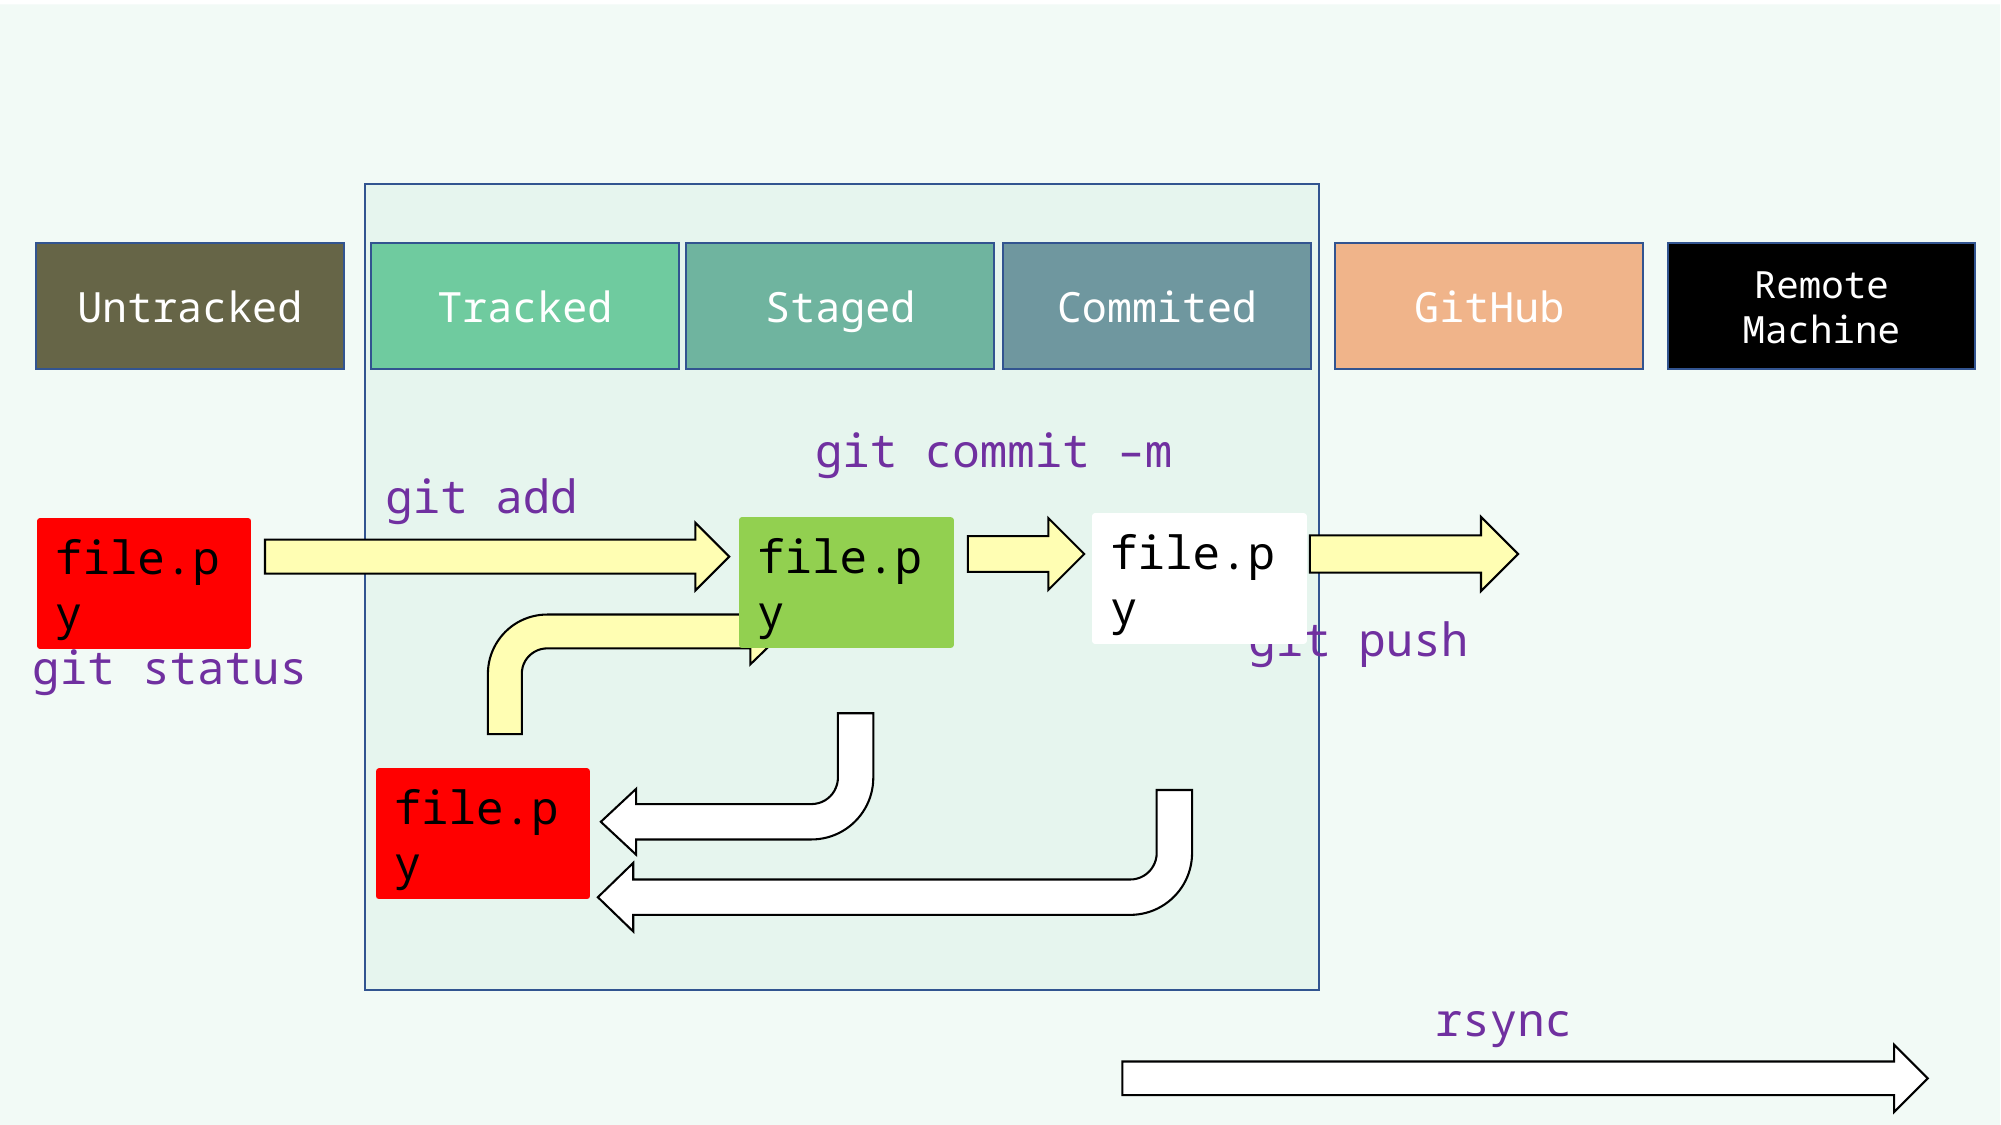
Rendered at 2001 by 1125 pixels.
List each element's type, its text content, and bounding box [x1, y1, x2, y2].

text_box file.py [742, 520, 951, 645]
text_box file.py [1095, 516, 1304, 641]
text_box [263, 528, 731, 593]
text_box Remote Machine [1667, 242, 1976, 370]
text_box [1308, 514, 1520, 594]
text_box rsync [1420, 983, 1752, 1054]
text_box Commited [1002, 242, 1312, 370]
text_box file.py [378, 771, 588, 897]
text_box Untracked [35, 242, 345, 370]
text_box GitHub [1334, 242, 1644, 370]
text_box file.py [40, 521, 249, 646]
text_box [364, 183, 1320, 991]
text_box git push [1233, 603, 1566, 673]
text_box [486, 613, 772, 736]
text_box [0, 3, 2000, 1125]
text_box Staged [685, 242, 995, 370]
text_box [1121, 1042, 1930, 1115]
text_box git status [17, 631, 326, 701]
text_box [599, 712, 875, 858]
text_box git add [370, 460, 703, 530]
text_box [596, 788, 1194, 934]
text_box Tracked [370, 242, 680, 370]
text_box git commit –m [800, 414, 1490, 485]
text_box [966, 515, 1086, 593]
